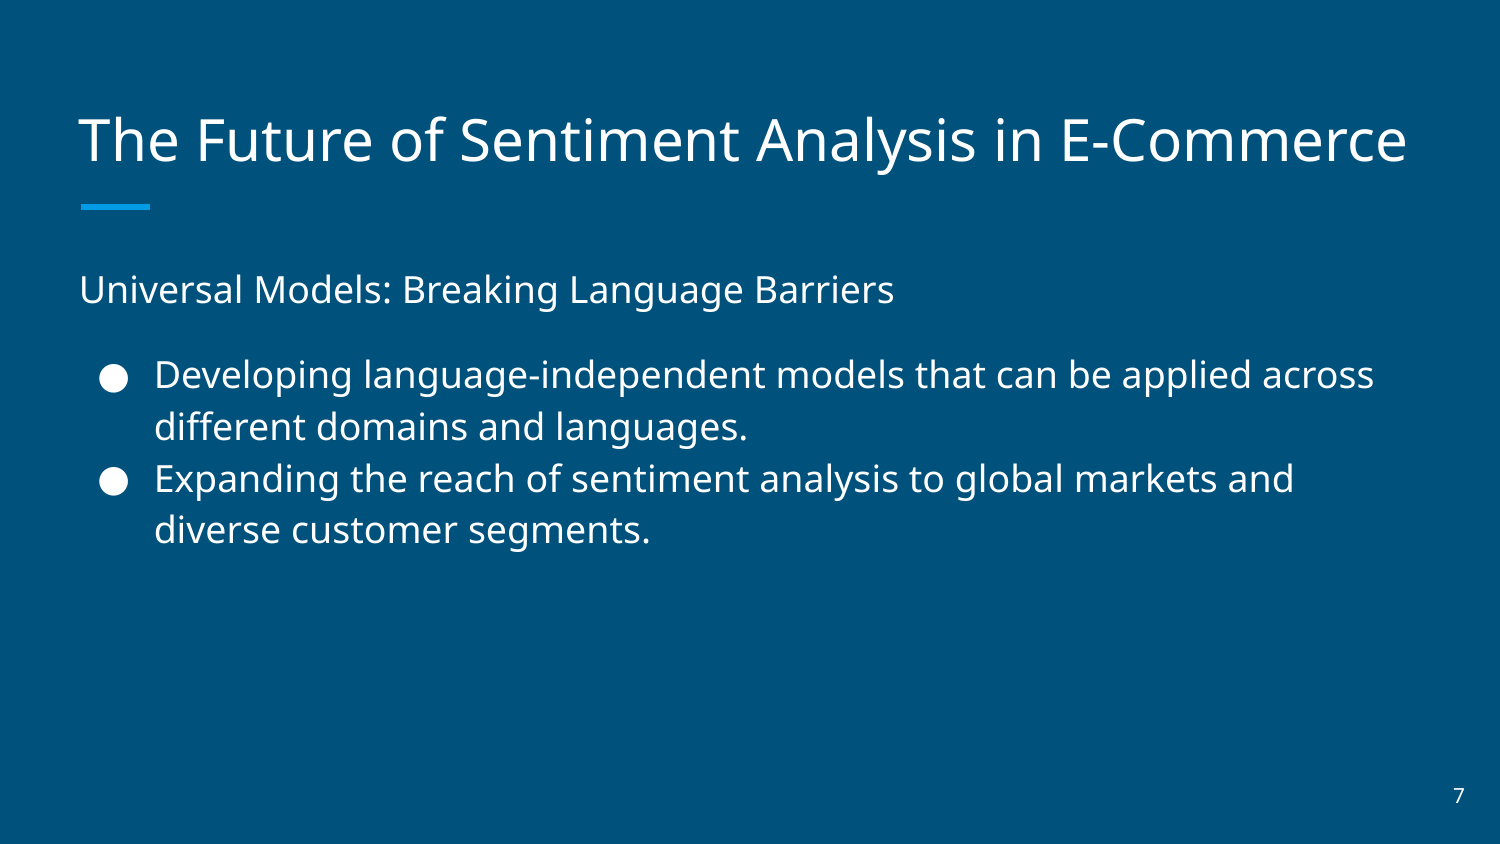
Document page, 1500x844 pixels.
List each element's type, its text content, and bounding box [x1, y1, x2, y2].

list Universal Models: Breaking Language Barriers Developing language-independent models that can be applied across different domains and languages. Expanding the reach of sentiment analysis to global markets and diverse customer segments. [63, 244, 1437, 750]
title The Future of Sentiment Analysis in E-Commerce [63, 75, 1500, 188]
slide_number ‹#› [1389, 764, 1480, 830]
